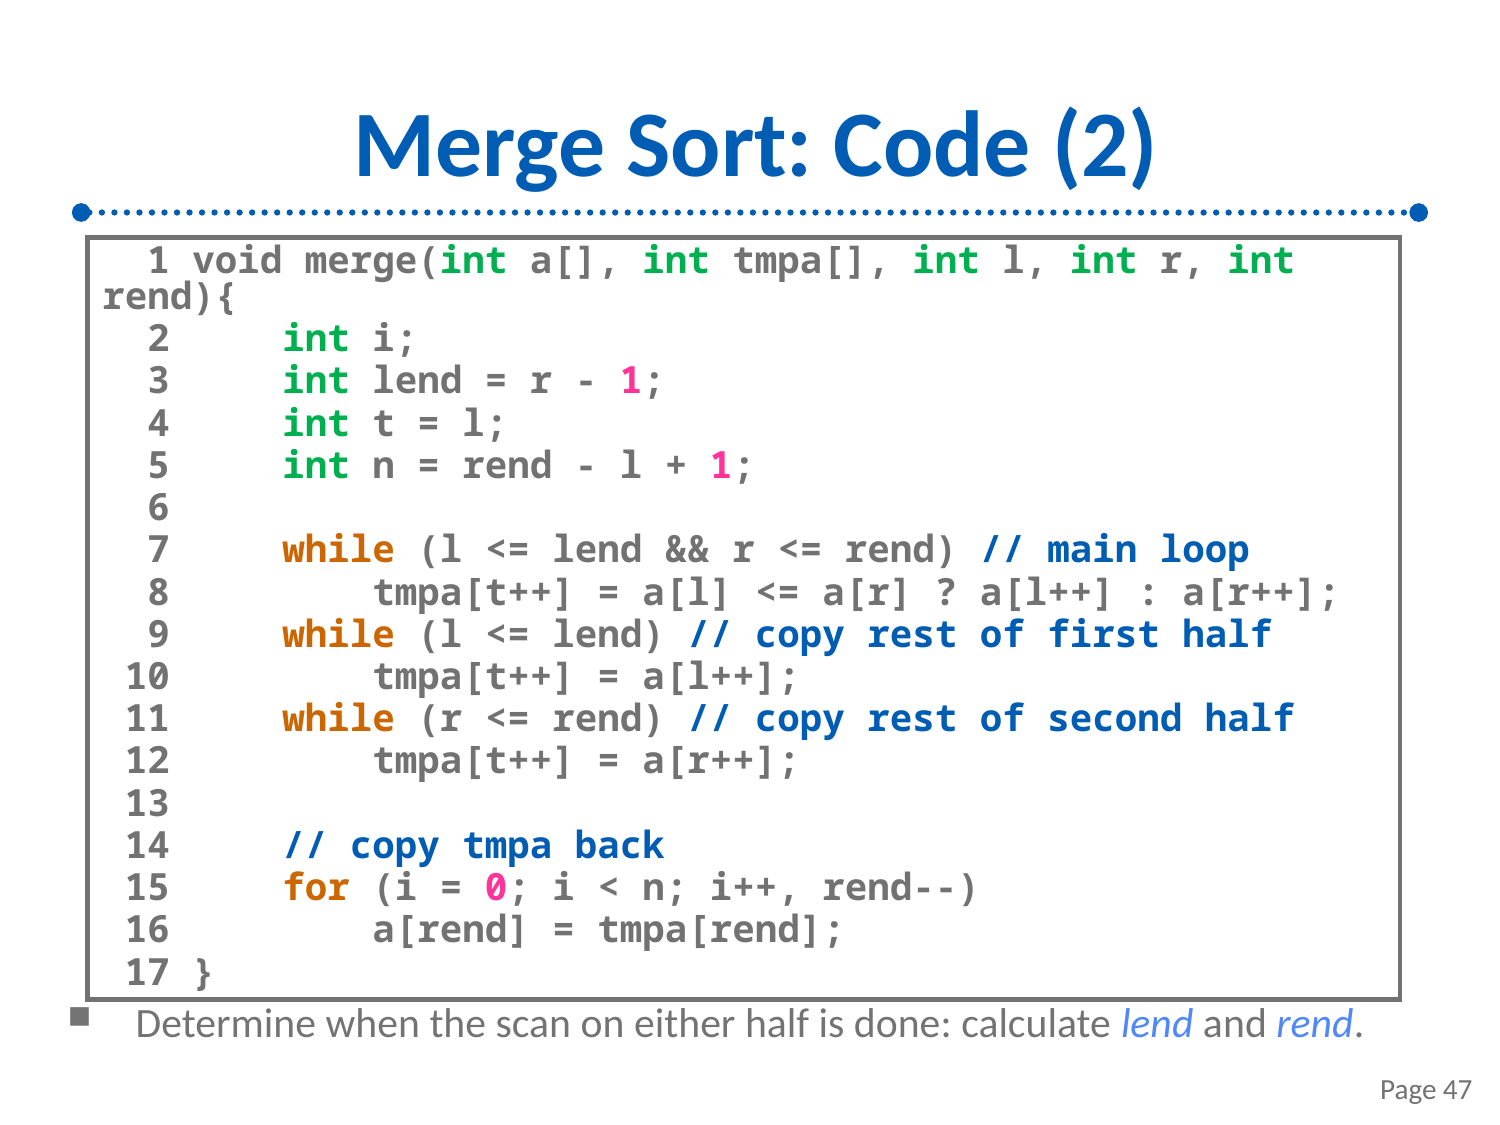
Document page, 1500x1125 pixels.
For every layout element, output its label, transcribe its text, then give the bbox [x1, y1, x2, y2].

text_box 1 void merge(int a[], int tmpa[], int l, int r, int rend){ 2 int i; 3 int lend = r - 1; 4 int t = l; 5 int n = rend - l + 1; 6 7 while (l <= lend && r <= rend) // main loop 8 tmpa[t++] = a[l] <= a[r] ? a[l++] : a[r++]; 9 while (l <= lend) // copy rest of first half 10 tmpa[t++] = a[l++]; 11 while (r <= rend) // copy rest of second half 12 tmpa[t++] = a[r++]; 13 14 // copy tmpa back 15 for (i = 0; i < n; i++, rend--) 16 a[rend] = tmpa[rend]; 17 } [87, 237, 1400, 1000]
slide_number Page 47 [1312, 1034, 1488, 1113]
list Determine when the scan on either half is done: calculate lend and rend. [30, 999, 1470, 1051]
title Merge Sort: Code (2) [99, 62, 1413, 215]
